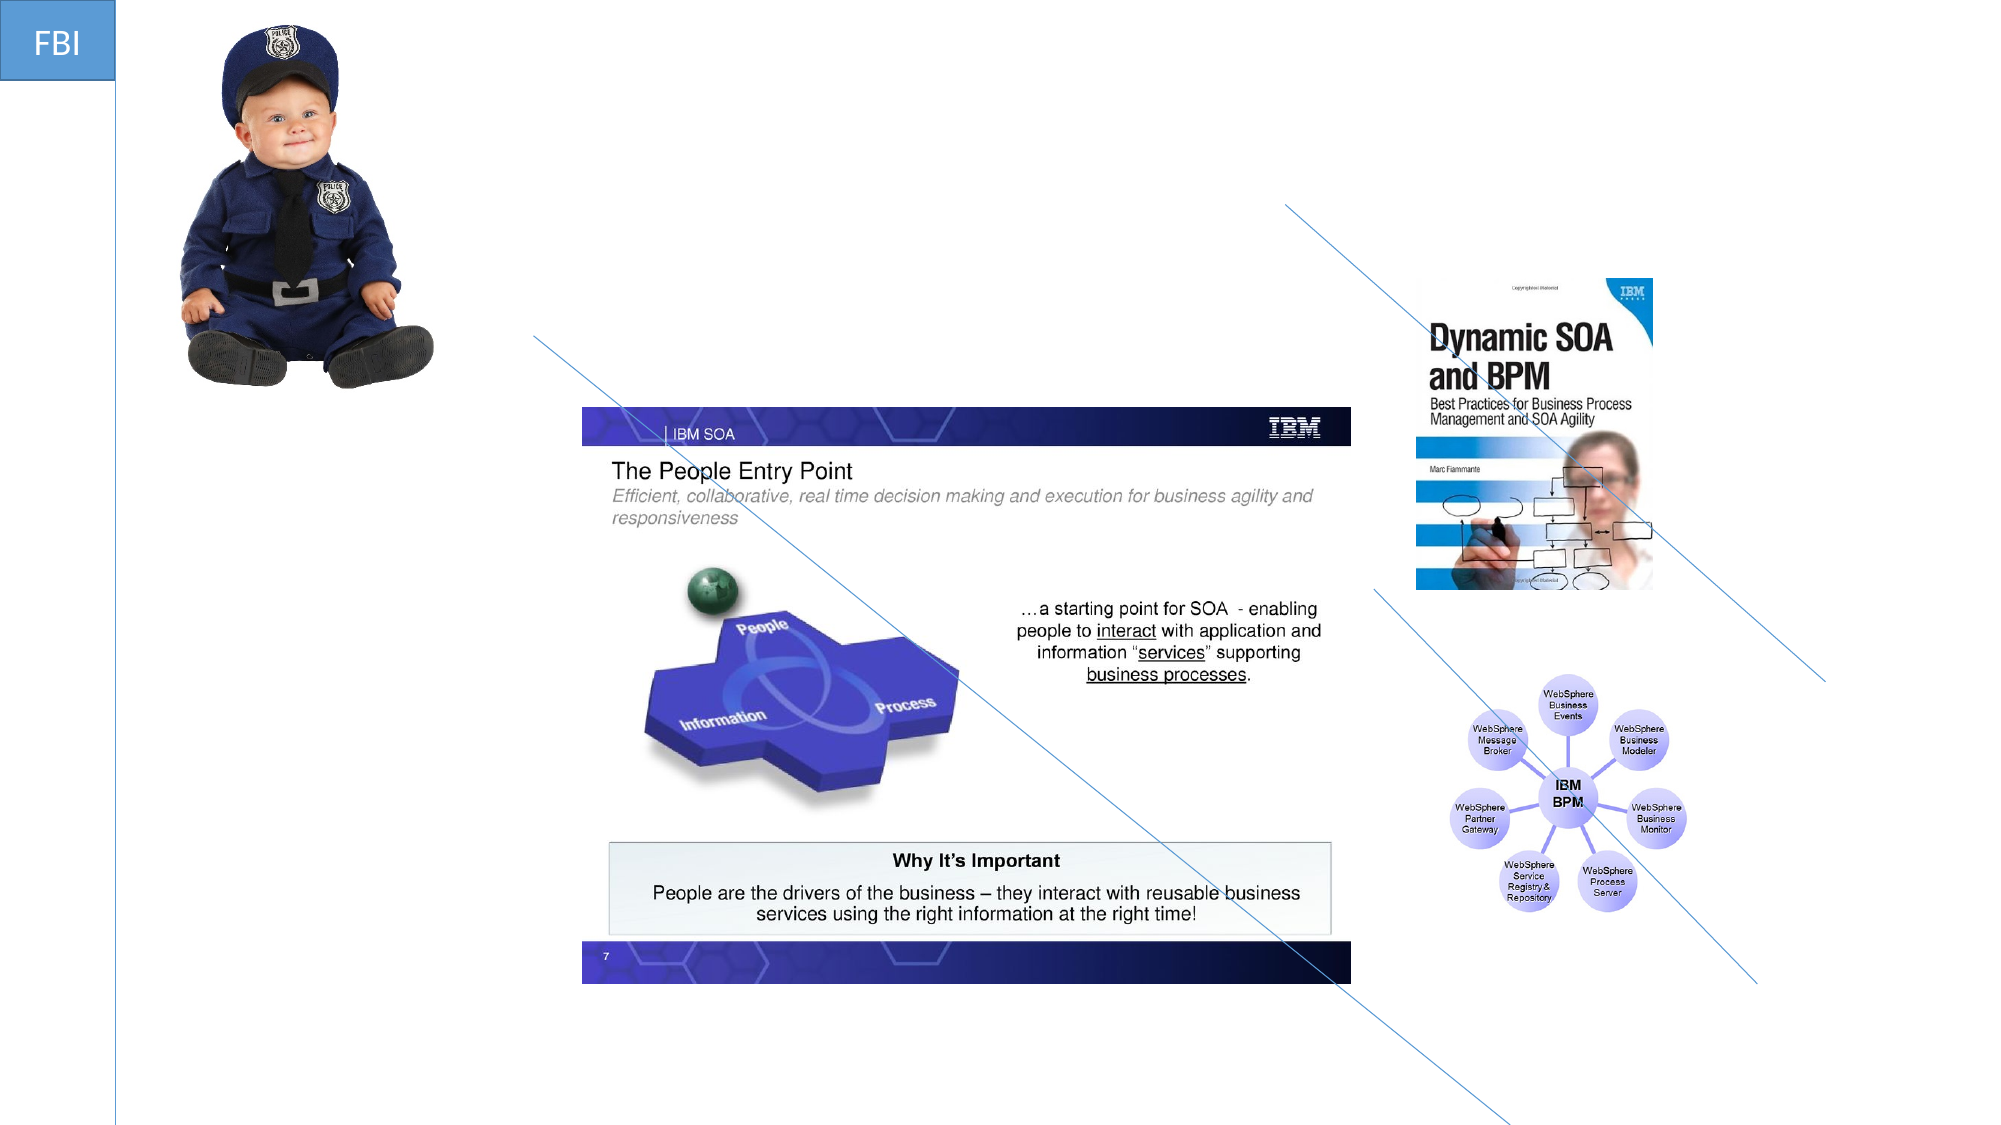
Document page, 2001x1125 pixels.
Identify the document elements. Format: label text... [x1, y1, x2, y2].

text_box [533, 335, 1511, 1125]
picture [154, 0, 440, 408]
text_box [1511, 588, 1758, 984]
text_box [1285, 204, 1826, 682]
text_box FBI [0, 0, 115, 81]
